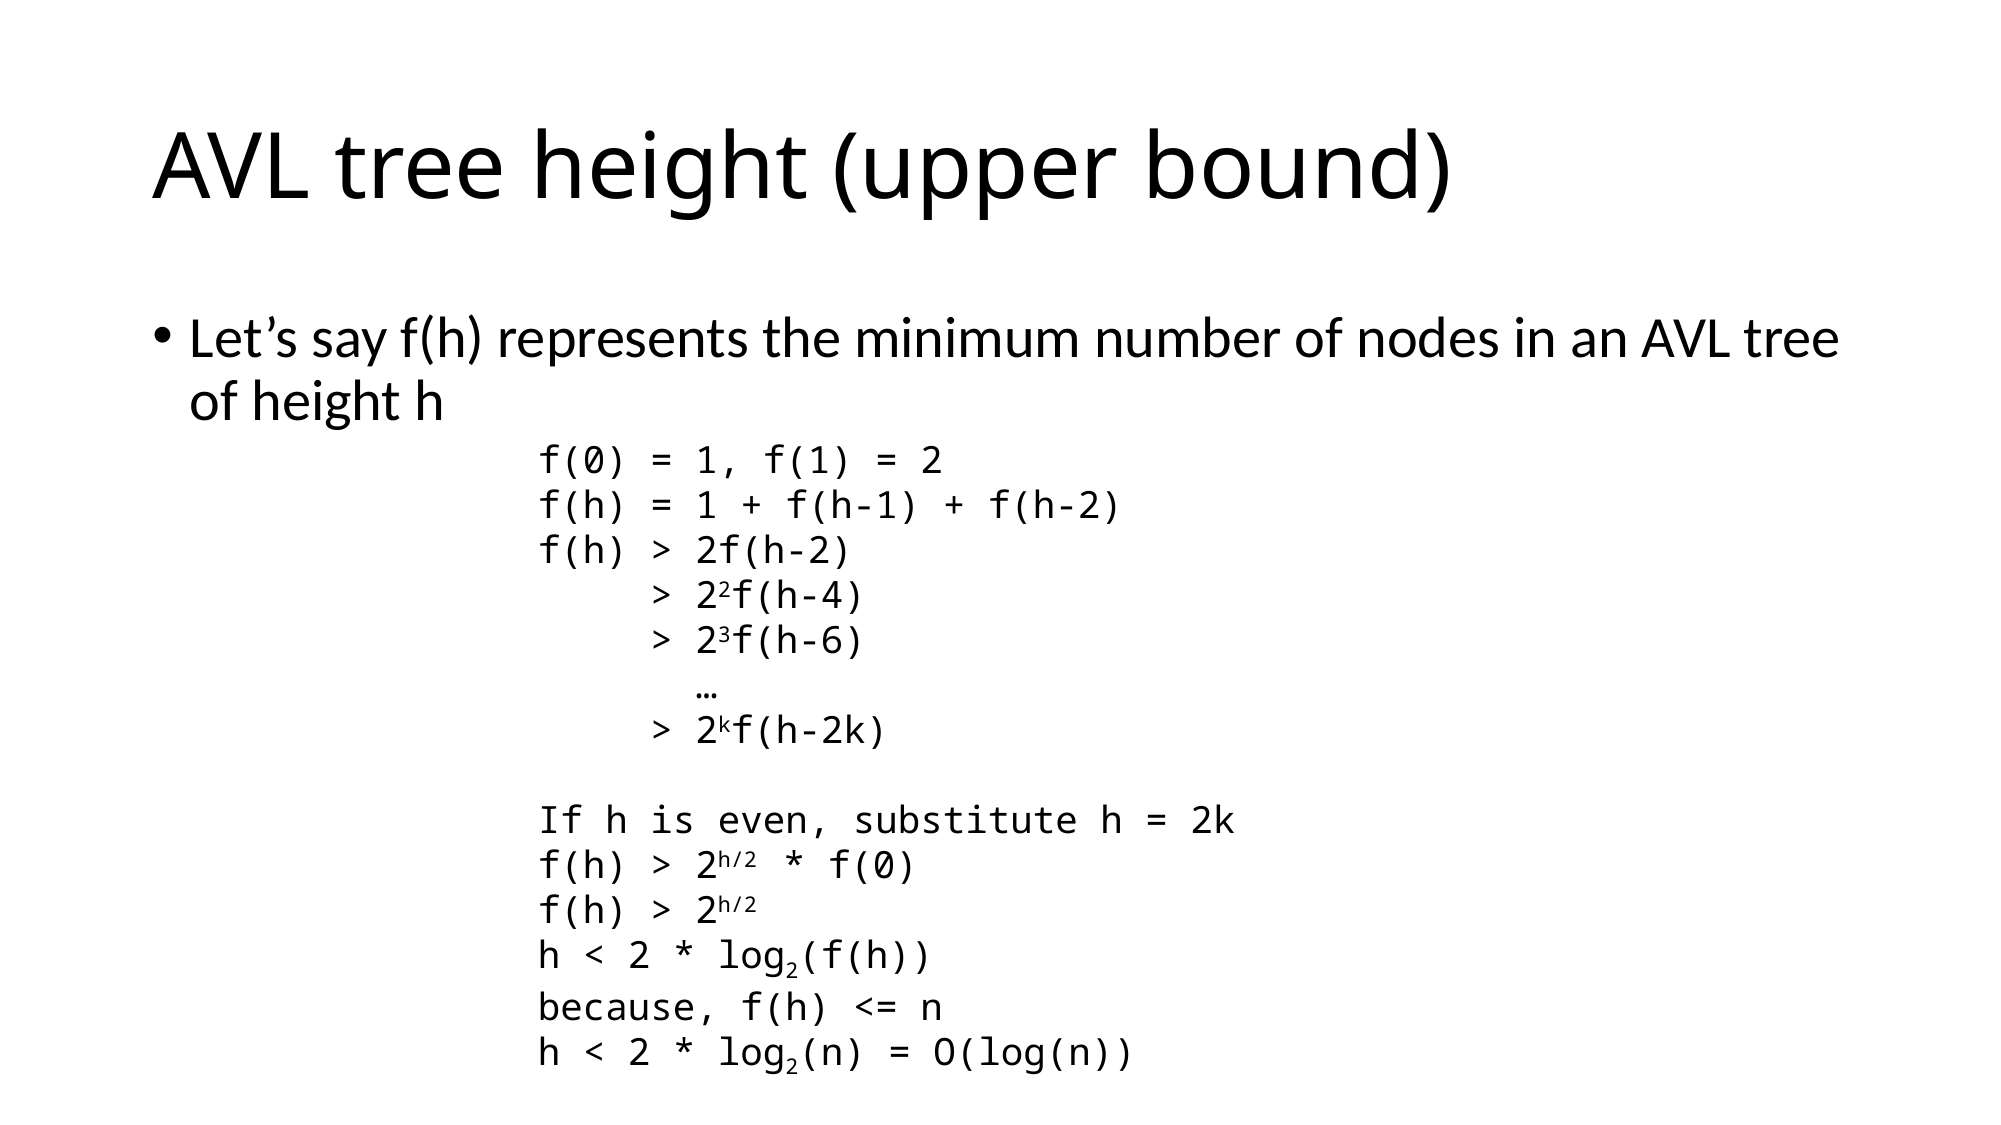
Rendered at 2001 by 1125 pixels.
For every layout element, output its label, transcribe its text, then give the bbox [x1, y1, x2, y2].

text_box f(0) = 1, f(1) = 2 f(h) = 1 + f(h-1) + f(h-2) f(h) > 2f(h-2) > 22f(h-4) > 23f(h-6) … > 2kf(h-2k) If h is even, substitute h = 2k f(h) > 2h/2 * f(0) f(h) > 2h/2 h < 2 * log2(f(h)) because, f(h) <= n h < 2 * log2(n) = O(log(n)) [523, 429, 1506, 1087]
title AVL tree height (upper bound) [137, 59, 1863, 278]
list Let’s say f(h) represents the minimum number of nodes in an AVL tree of height h [137, 299, 1863, 1014]
